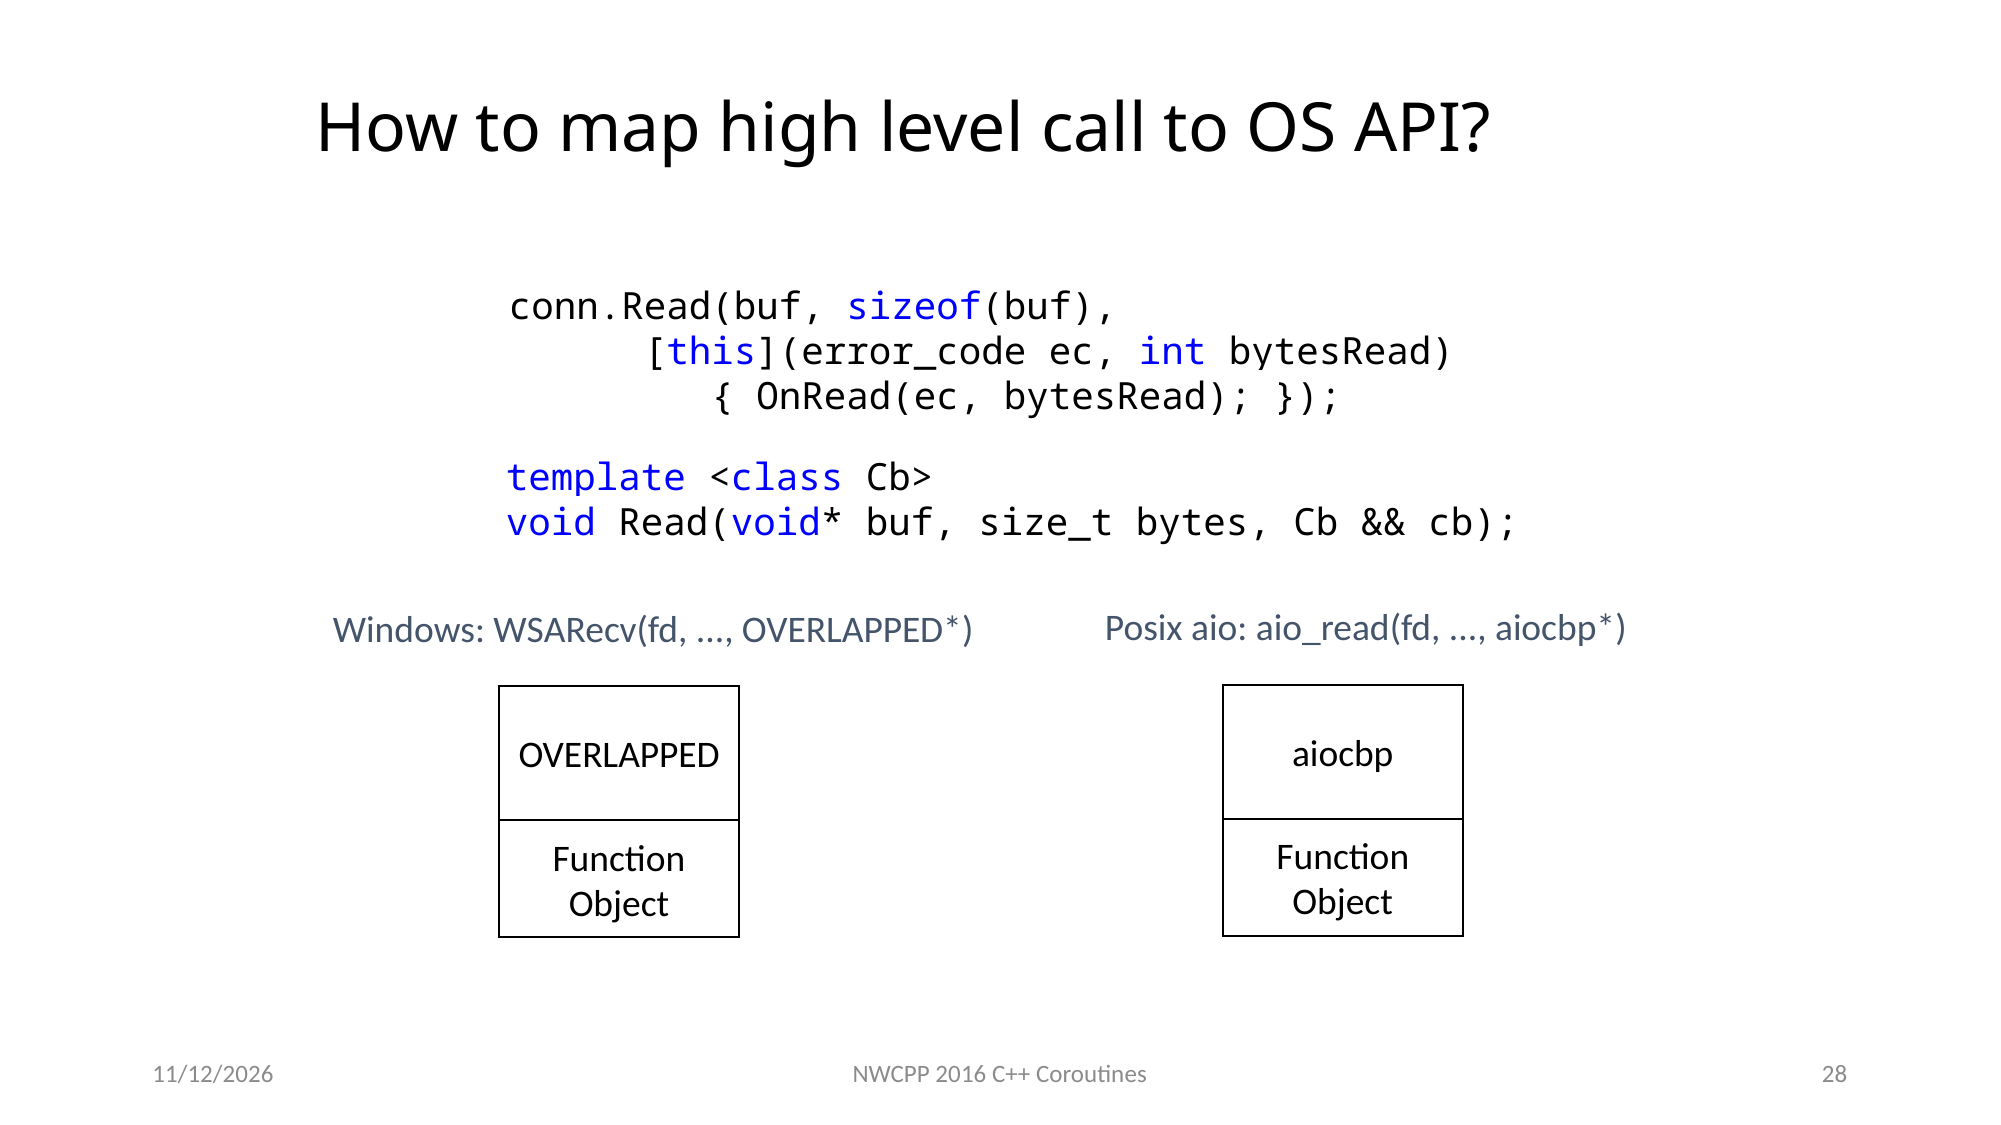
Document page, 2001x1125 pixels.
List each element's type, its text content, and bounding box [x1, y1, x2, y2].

title How to map high level call to OS API? [300, 67, 1695, 192]
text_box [499, 685, 739, 938]
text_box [1222, 684, 1463, 936]
text_box template <class Cb> void Read(void* buf, size_t bytes, Cb && cb); [468, 446, 1543, 551]
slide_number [137, 1042, 588, 1103]
text_box Windows: WSARecv(fd, ..., OVERLAPPED*) [318, 597, 998, 658]
text_box conn.Read(buf, sizeof(buf), [this](error_code ec, int bytesRead) { OnRead(ec, bytesRead); }); [493, 274, 1514, 425]
footer NWCPP 2016 C++ Coroutines [662, 1042, 1338, 1103]
text_box Posix aio: aio_read(fd, ..., aiocbp*) [1090, 595, 1642, 656]
slide_number 28 [1412, 1042, 1863, 1103]
